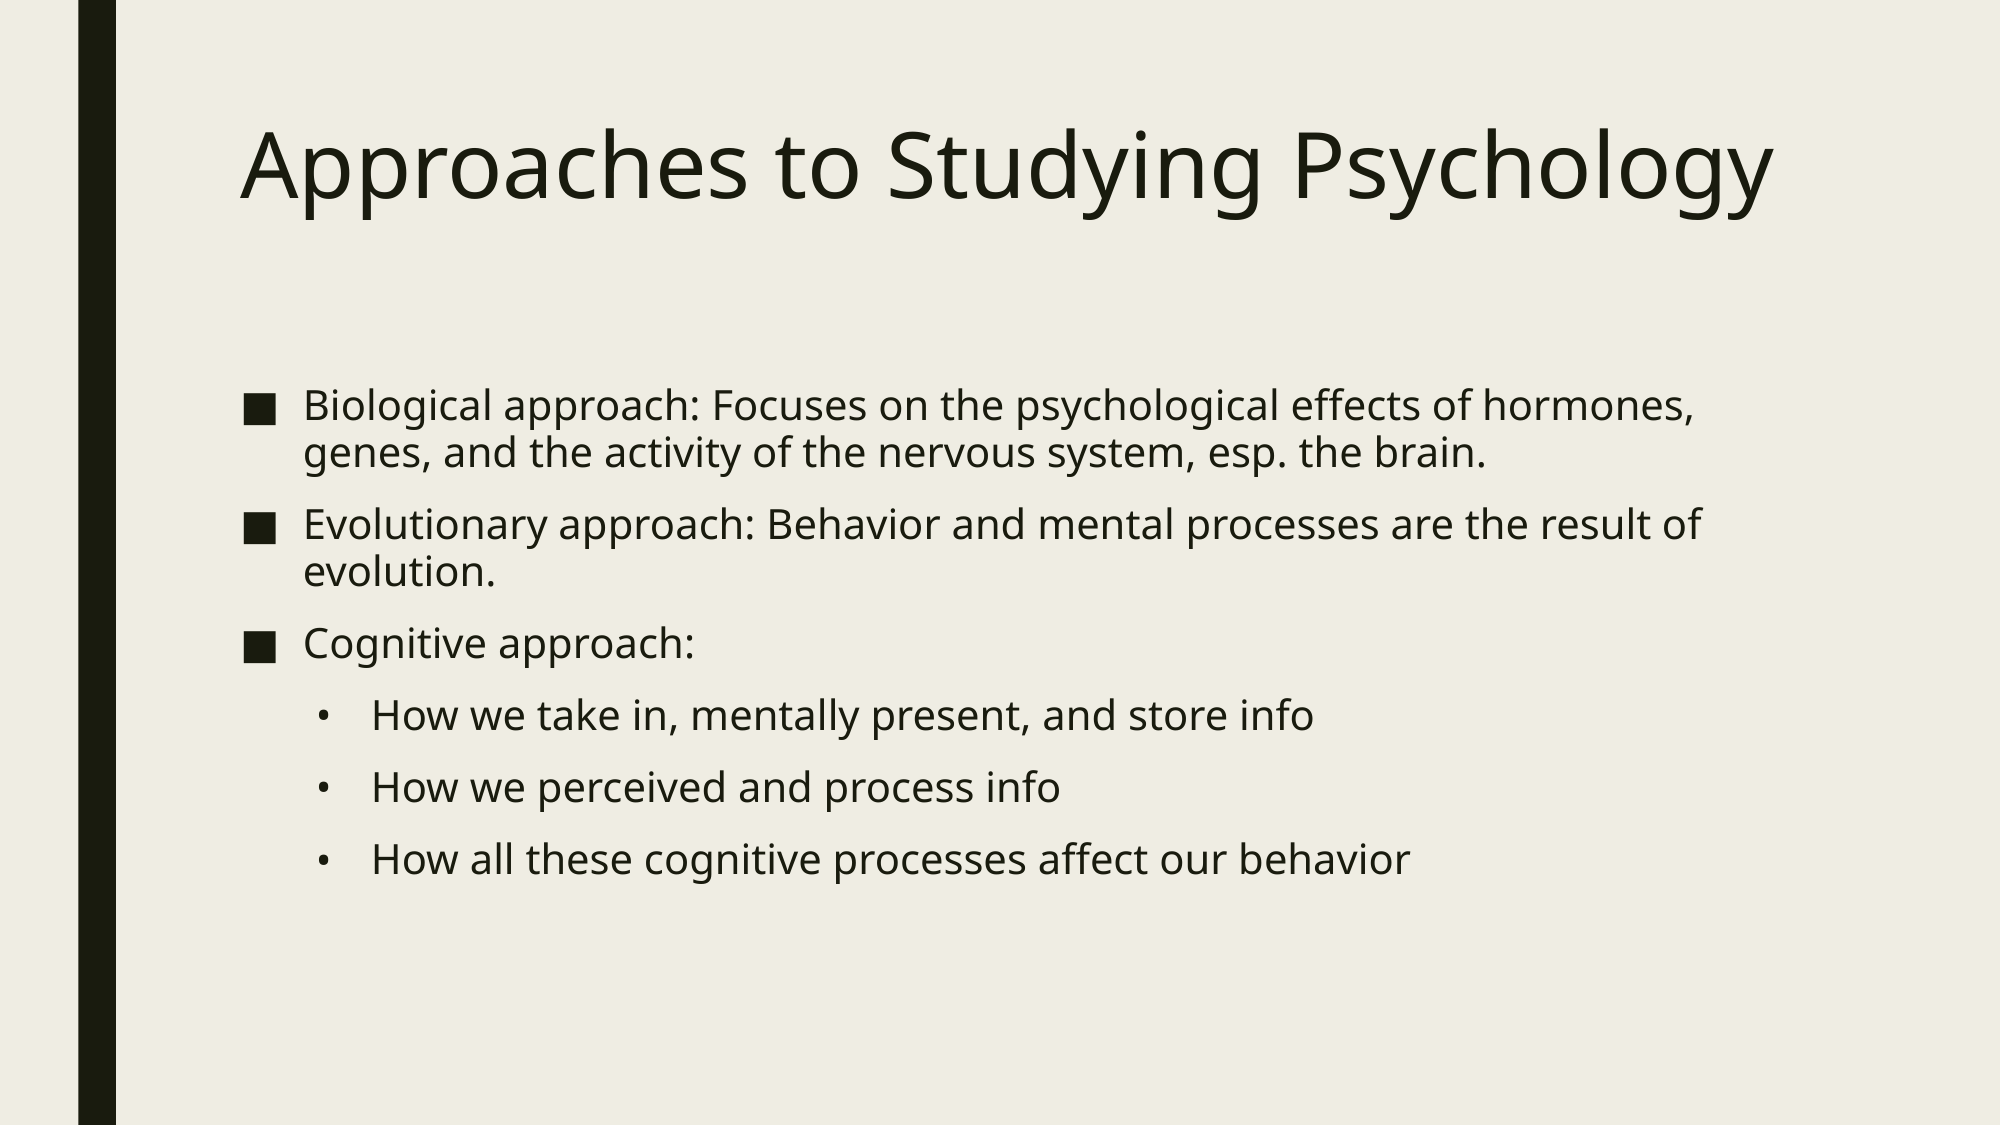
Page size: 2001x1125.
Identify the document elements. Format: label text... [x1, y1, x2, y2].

list Biological approach: Focuses on the psychological effects of hormones, genes, and the activity of the nervous system, esp. the brain. Evolutionary approach: Behavior and mental processes are the result of evolution. Cognitive approach: How we take in, mentally present, and store info How we perceived and process info How all these cognitive processes affect our behavior [225, 375, 1800, 963]
title Approaches to Studying Psychology [225, 112, 1800, 357]
